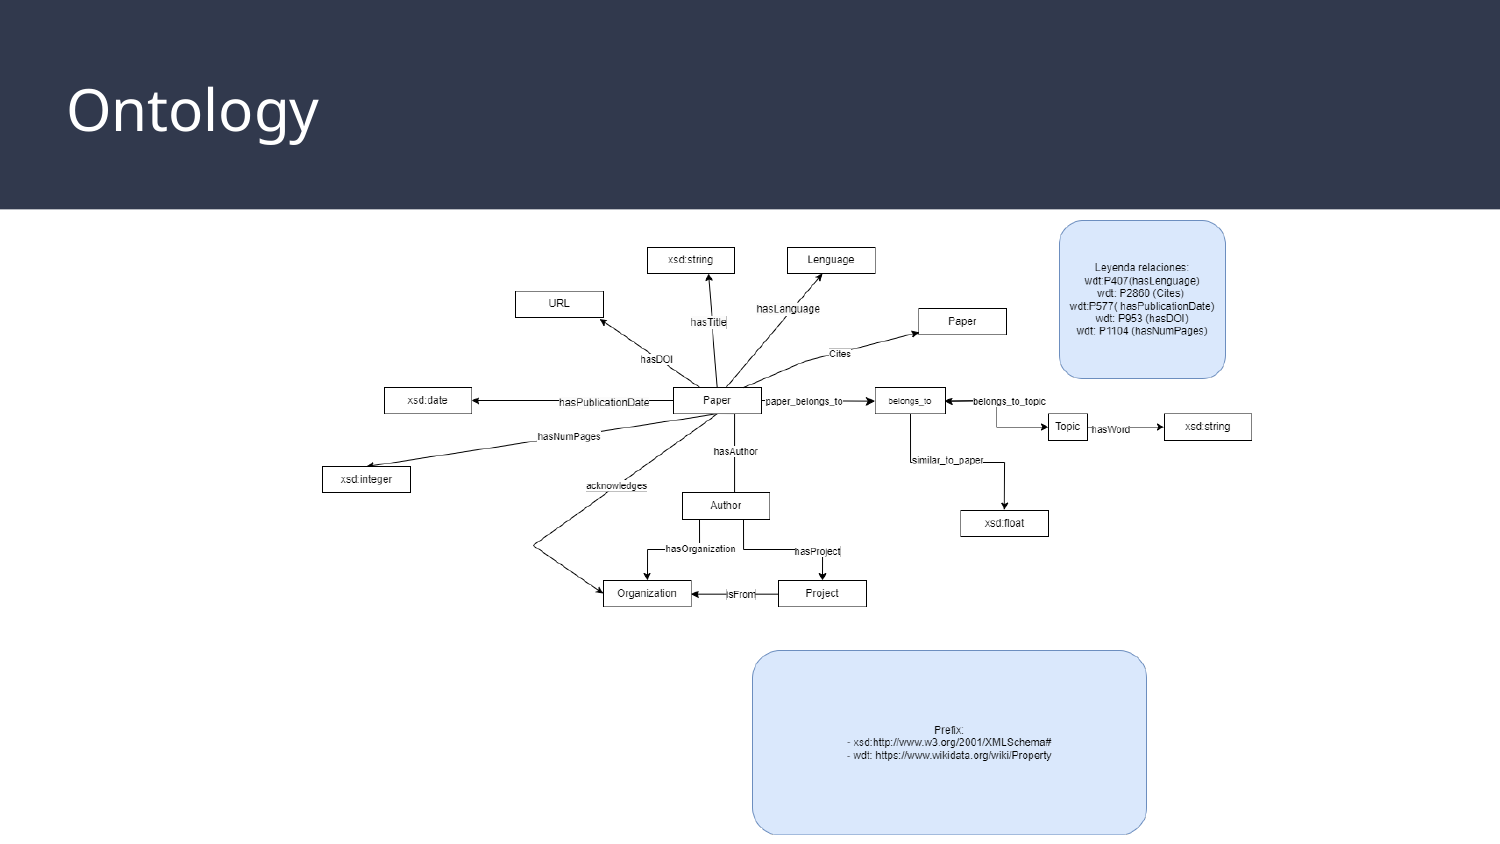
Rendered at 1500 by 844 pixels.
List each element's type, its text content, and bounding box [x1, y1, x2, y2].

picture [321, 220, 1252, 835]
title Ontology [51, 57, 1449, 161]
